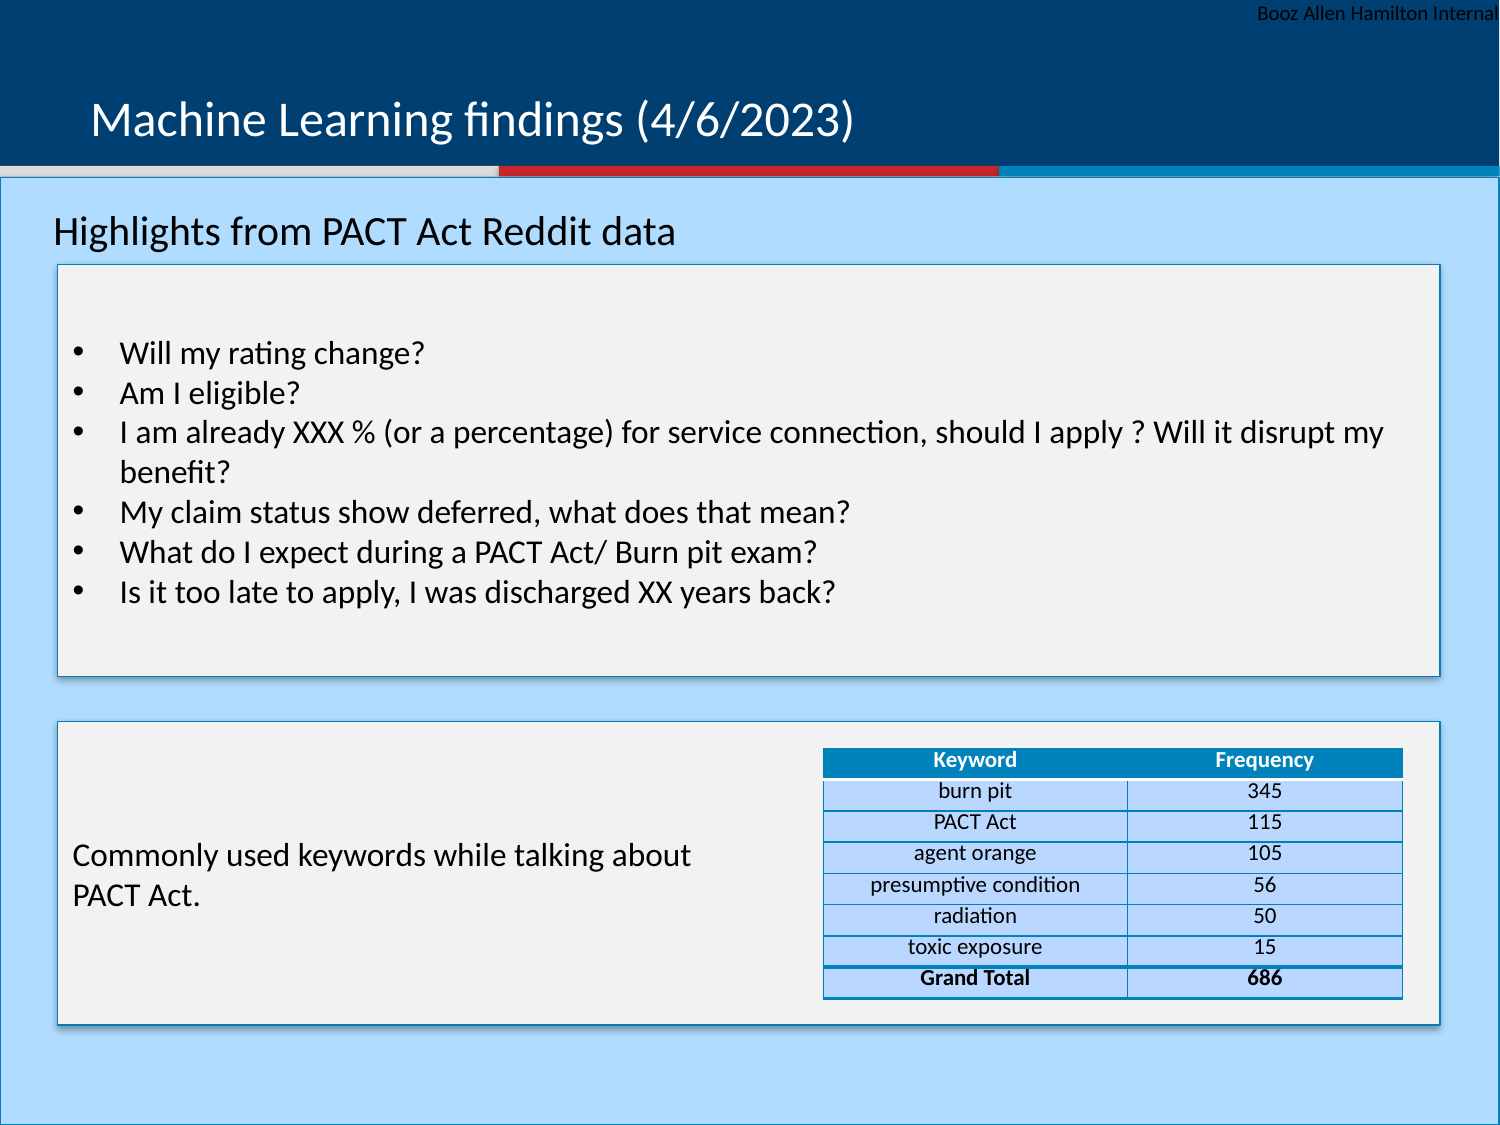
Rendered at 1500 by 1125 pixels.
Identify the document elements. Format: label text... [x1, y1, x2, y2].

table_header Frequency [1128, 749, 1402, 778]
table_cell 56 [1128, 874, 1402, 904]
title Machine Learning findings (4/6/2023) [75, 20, 1425, 154]
table_cell burn pit [824, 781, 1127, 810]
text_box Will my rating change? Am I eligible? I am already XXX % (or a percentage) for service connection, should I apply ? Will it disrupt my benefit? My claim status show deferred, what does that mean? What do I expect during a PACT Act/ Burn pit exam? Is it too late to apply, I was discharged XX years back? [57, 264, 1441, 677]
list Highlights from PACT Act Reddit data [38, 196, 1389, 628]
table_cell 686 [1128, 969, 1402, 997]
table_cell 15 [1128, 937, 1402, 965]
table_cell radiation [824, 905, 1127, 935]
table_cell 345 [1128, 781, 1402, 810]
table_cell PACT Act [824, 812, 1127, 841]
table_cell presumptive condition [824, 874, 1127, 904]
text_box [0, 177, 1500, 1125]
table_cell 50 [1128, 905, 1402, 935]
table_cell 105 [1128, 843, 1402, 873]
text_box Commonly used keywords while talking about PACT Act. [57, 721, 1441, 1026]
table_cell agent orange [824, 843, 1127, 873]
table_header Keyword [824, 749, 1127, 778]
table_cell toxic exposure [824, 937, 1127, 965]
table_cell 115 [1128, 812, 1402, 841]
table_cell Grand Total [824, 969, 1127, 997]
